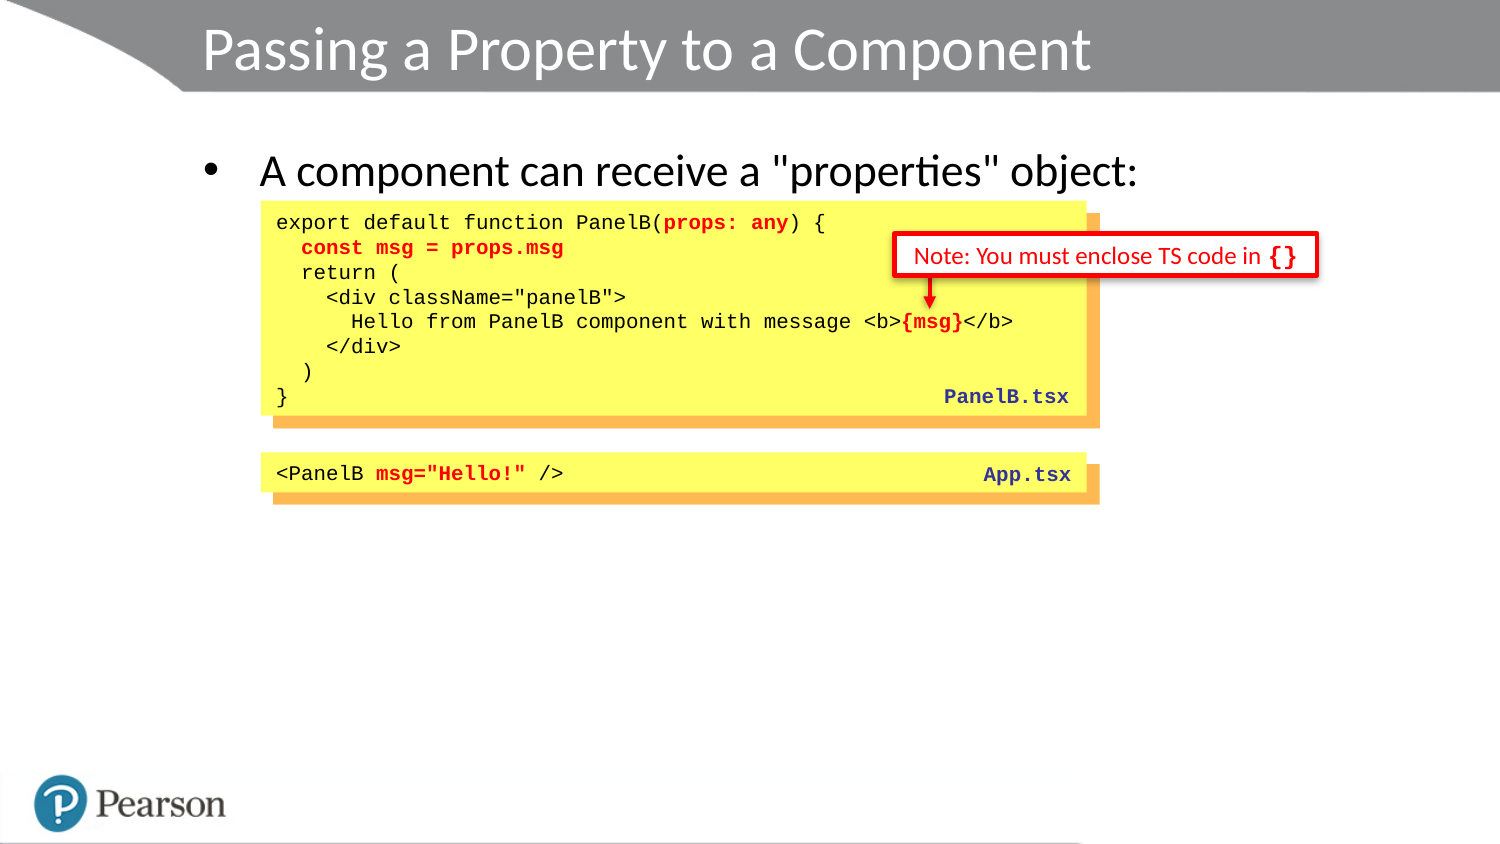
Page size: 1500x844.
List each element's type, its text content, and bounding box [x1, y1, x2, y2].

text_box export default function PanelB(props: any) { const msg = props.msg return ( <div className="panelB"> Hello from PanelB component with message <b>{msg}</b> </div> ) } [260, 200, 1087, 416]
text_box <PanelB msg="Hello!" /> [260, 452, 1087, 493]
list A component can receive a "properties" object: [188, 133, 1425, 716]
text_box App.tsx [968, 453, 1086, 494]
text_box Note: You must enclose TS code in {} [894, 233, 1318, 276]
text_box PanelB.tsx [929, 375, 1084, 416]
picture [0, 0, 1500, 844]
title Passing a Property to a Component [187, 0, 1426, 93]
